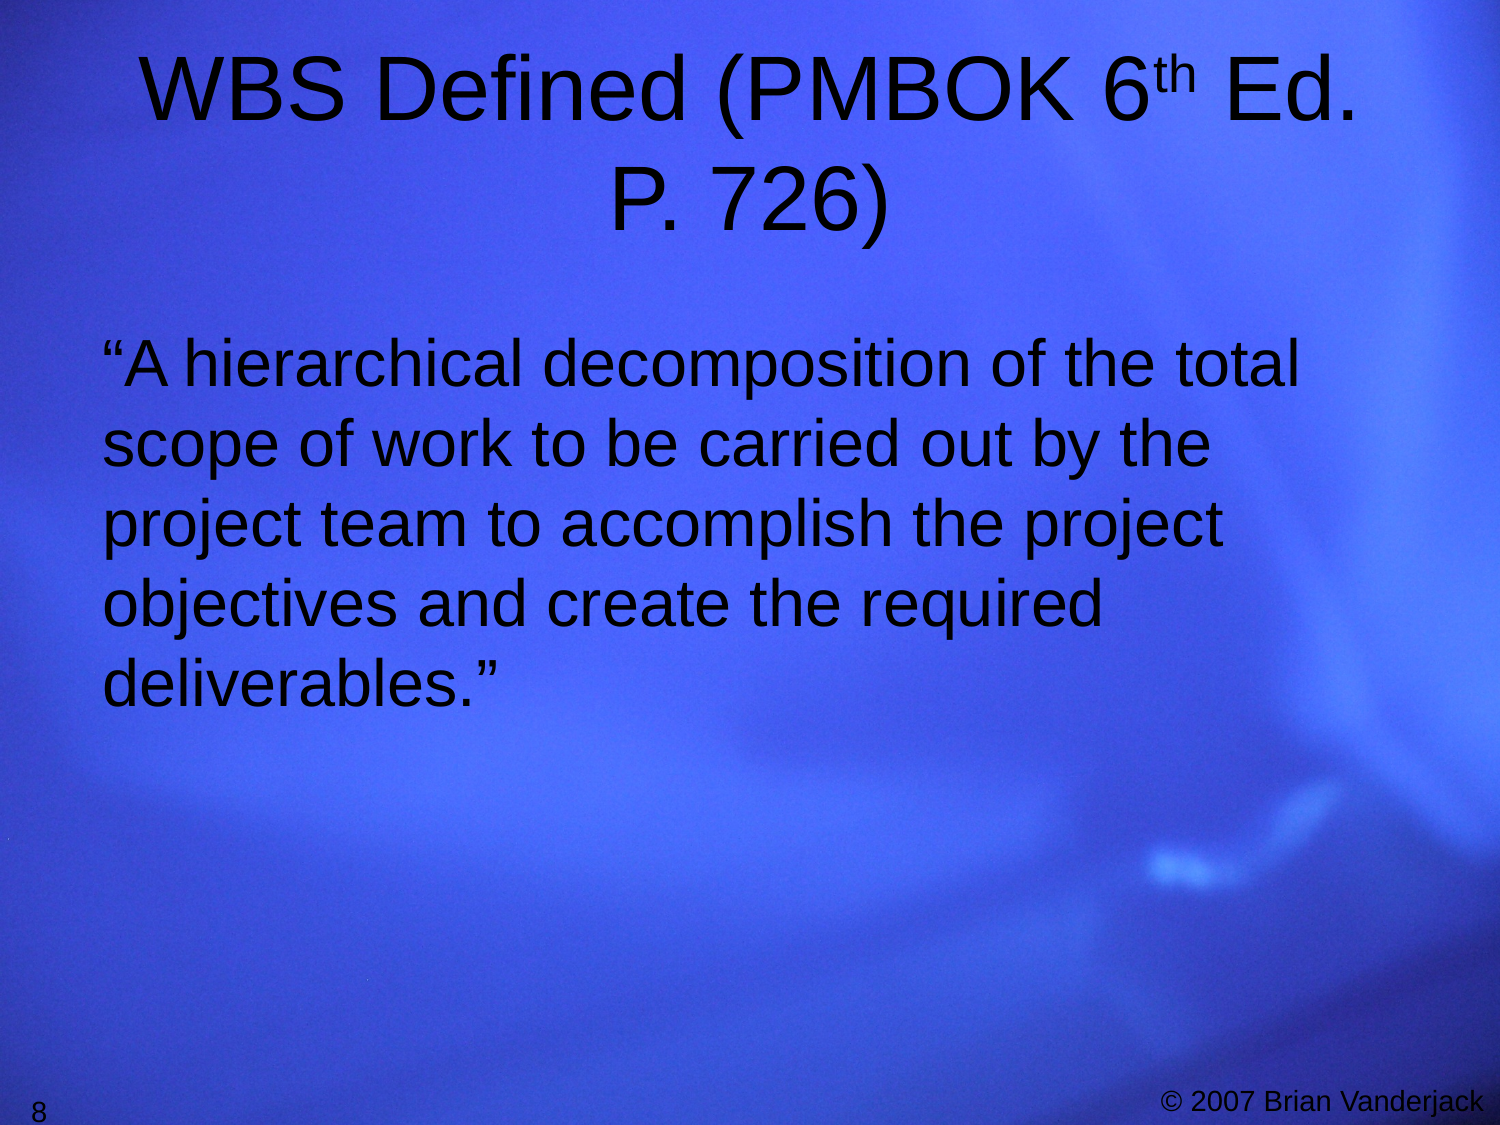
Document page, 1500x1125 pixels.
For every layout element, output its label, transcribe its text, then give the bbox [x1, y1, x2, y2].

title WBS Defined (PMBOK 6th Ed. P. 726) [75, 45, 1425, 233]
picture [0, 0, 1500, 1125]
slide_number 8 [0, 1085, 63, 1125]
list “A hierarchical decomposition of the total scope of work to be carried out by the project team to accomplish the project objectives and create the required deliverables.” [87, 312, 1338, 1005]
